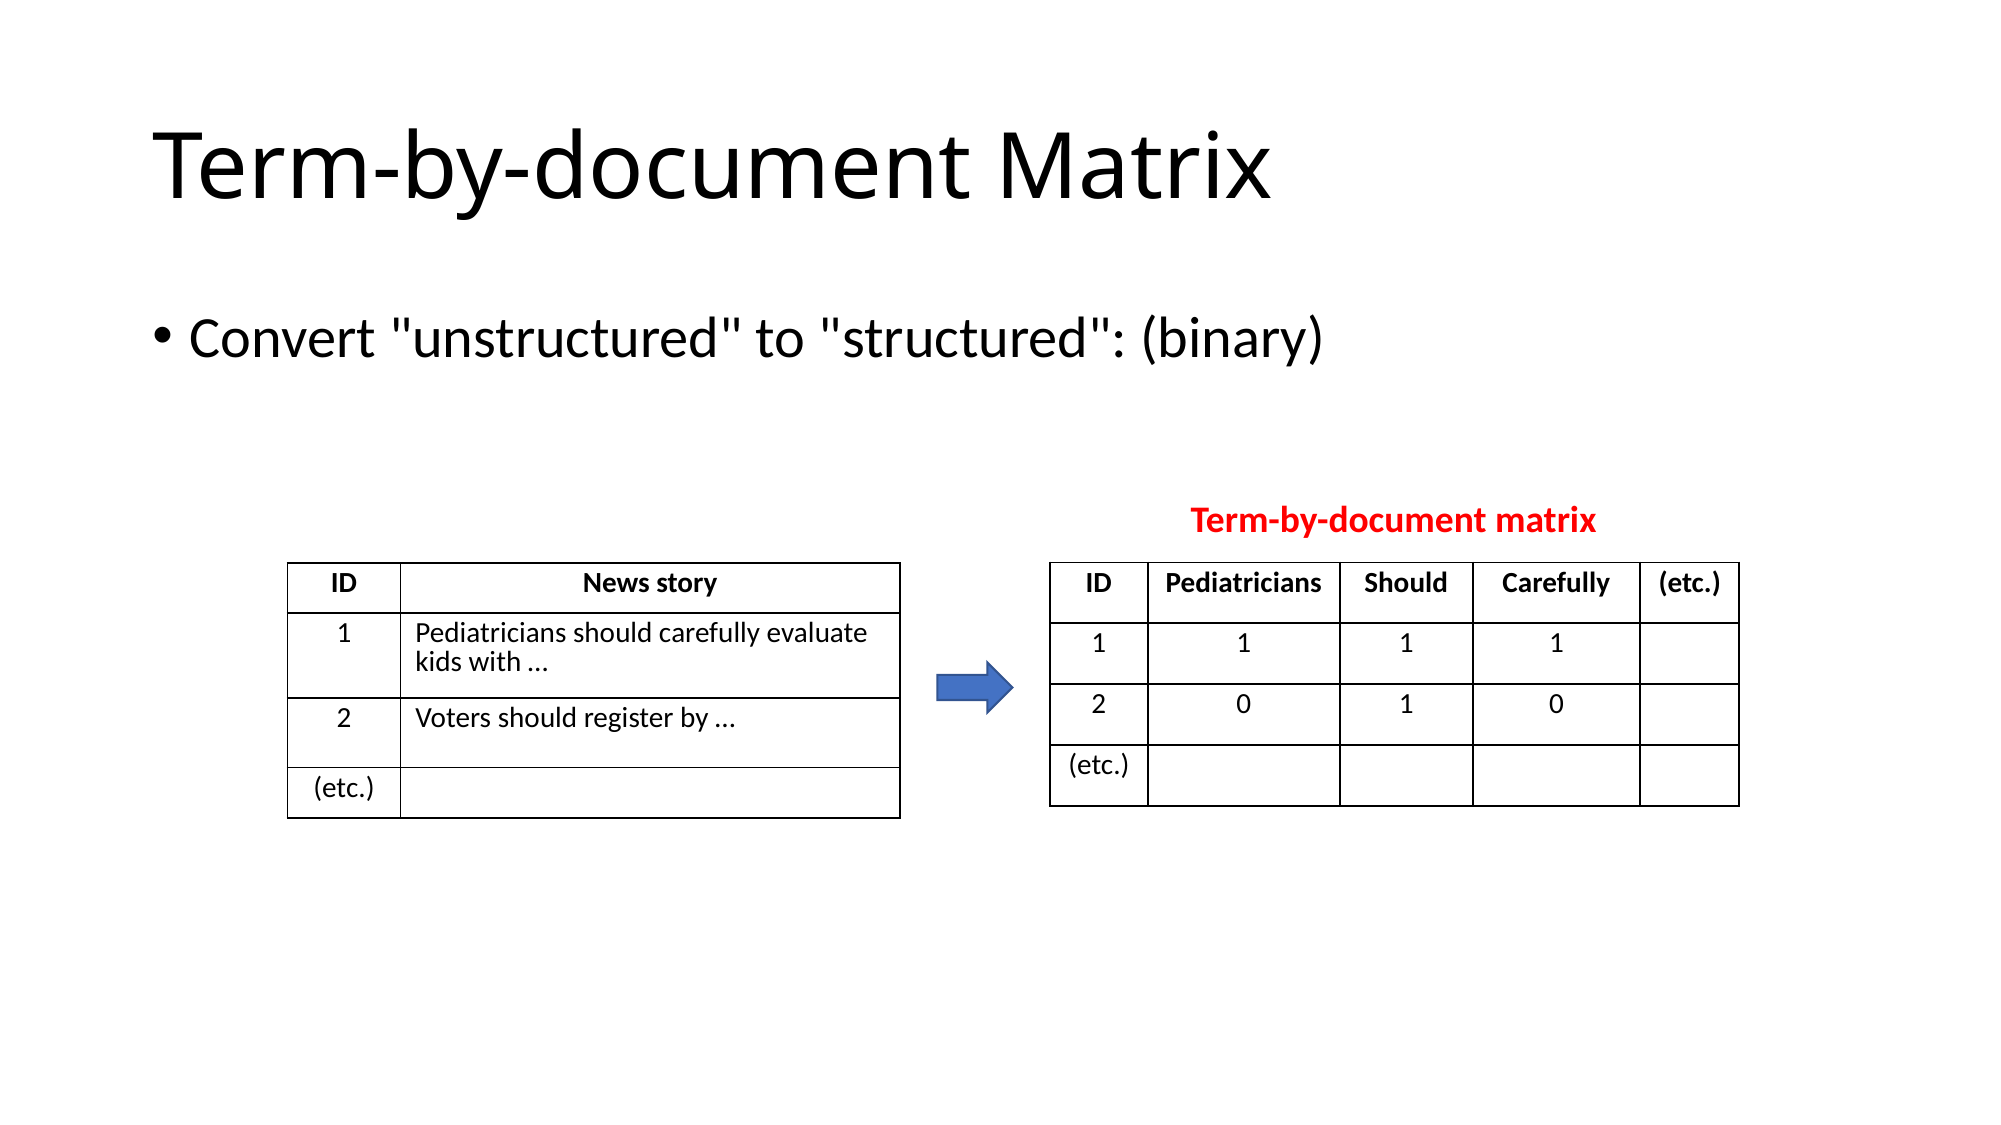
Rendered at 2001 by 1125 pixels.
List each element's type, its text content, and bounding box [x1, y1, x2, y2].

table_cell Voters should register by … [401, 699, 899, 767]
table_cell [1641, 624, 1738, 683]
table_header ID [1051, 563, 1147, 622]
table_cell 1 [1341, 685, 1472, 744]
table_header News story [401, 564, 899, 612]
table_cell 1 [1051, 624, 1147, 683]
table_cell [1341, 746, 1472, 805]
table_cell Pediatricians should carefully evaluate kids with … [401, 614, 899, 697]
table_cell [1641, 746, 1738, 805]
list Convert "unstructured" to "structured": (binary) [137, 299, 1863, 1014]
table_cell [1641, 685, 1738, 744]
table_header ID [288, 564, 400, 612]
table_cell 1 [1149, 624, 1339, 683]
table_cell 2 [288, 699, 400, 767]
title Term-by-document Matrix [137, 59, 1863, 278]
table_cell (etc.) [1051, 746, 1147, 805]
table_header Carefully [1474, 563, 1639, 622]
table_header Pediatricians [1149, 563, 1339, 622]
table_cell 0 [1474, 685, 1639, 744]
table_header (etc.) [1641, 563, 1738, 622]
table_cell [1149, 746, 1339, 805]
text_box Term-by-document matrix [1112, 487, 1675, 548]
table_cell 0 [1149, 685, 1339, 744]
table_cell [401, 768, 899, 817]
table_cell (etc.) [288, 768, 400, 817]
table_cell 2 [1051, 685, 1147, 744]
text_box [936, 659, 1014, 715]
table_cell 1 [1341, 624, 1472, 683]
table_cell 1 [288, 614, 400, 697]
table_cell [1474, 746, 1639, 805]
table_header Should [1341, 563, 1472, 622]
table_cell 1 [1474, 624, 1639, 683]
